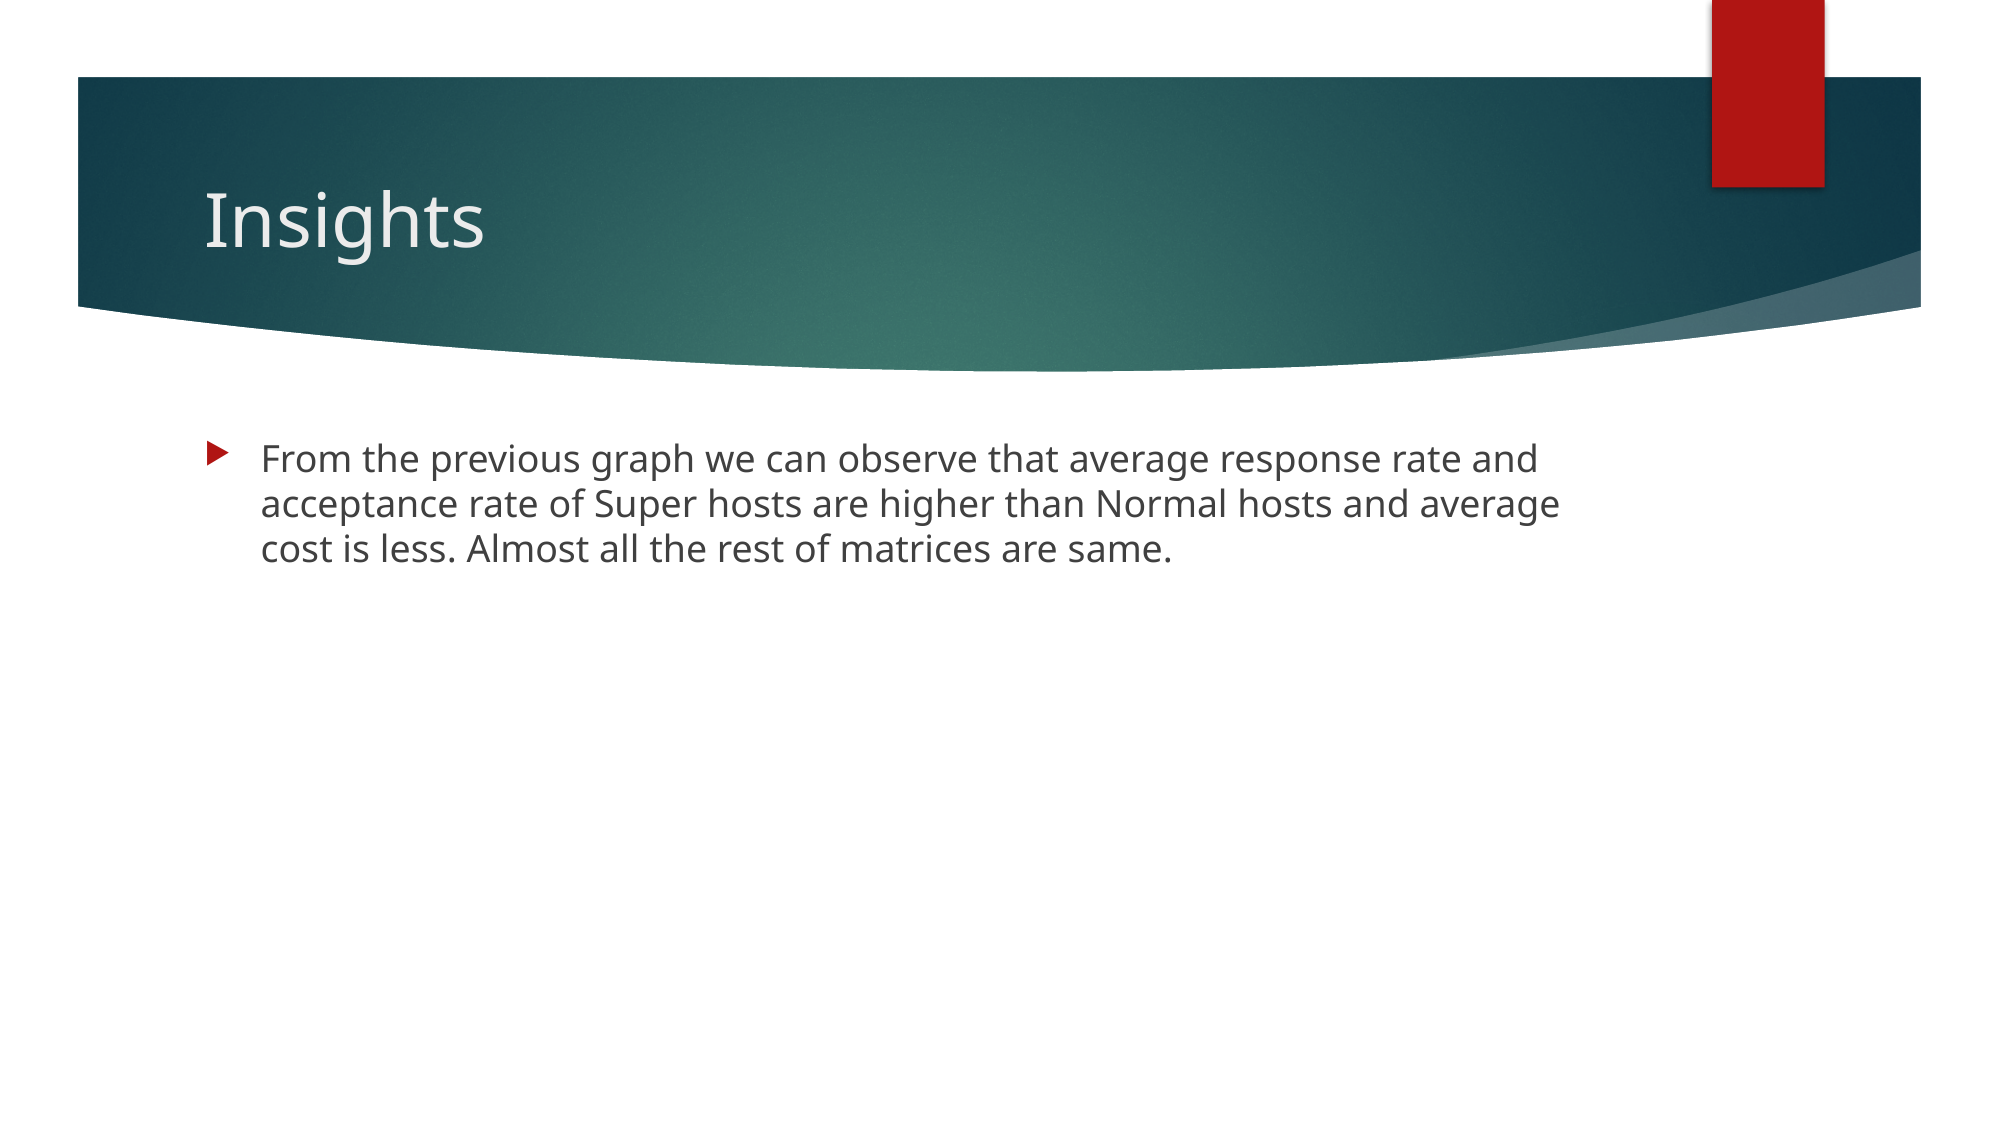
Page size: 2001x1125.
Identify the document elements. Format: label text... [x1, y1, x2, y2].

list From the previous graph we can observe that average response rate and acceptance rate of Super hosts are higher than Normal hosts and average cost is less. Almost all the rest of matrices are same. [189, 427, 1638, 988]
title Insights [189, 159, 1638, 276]
